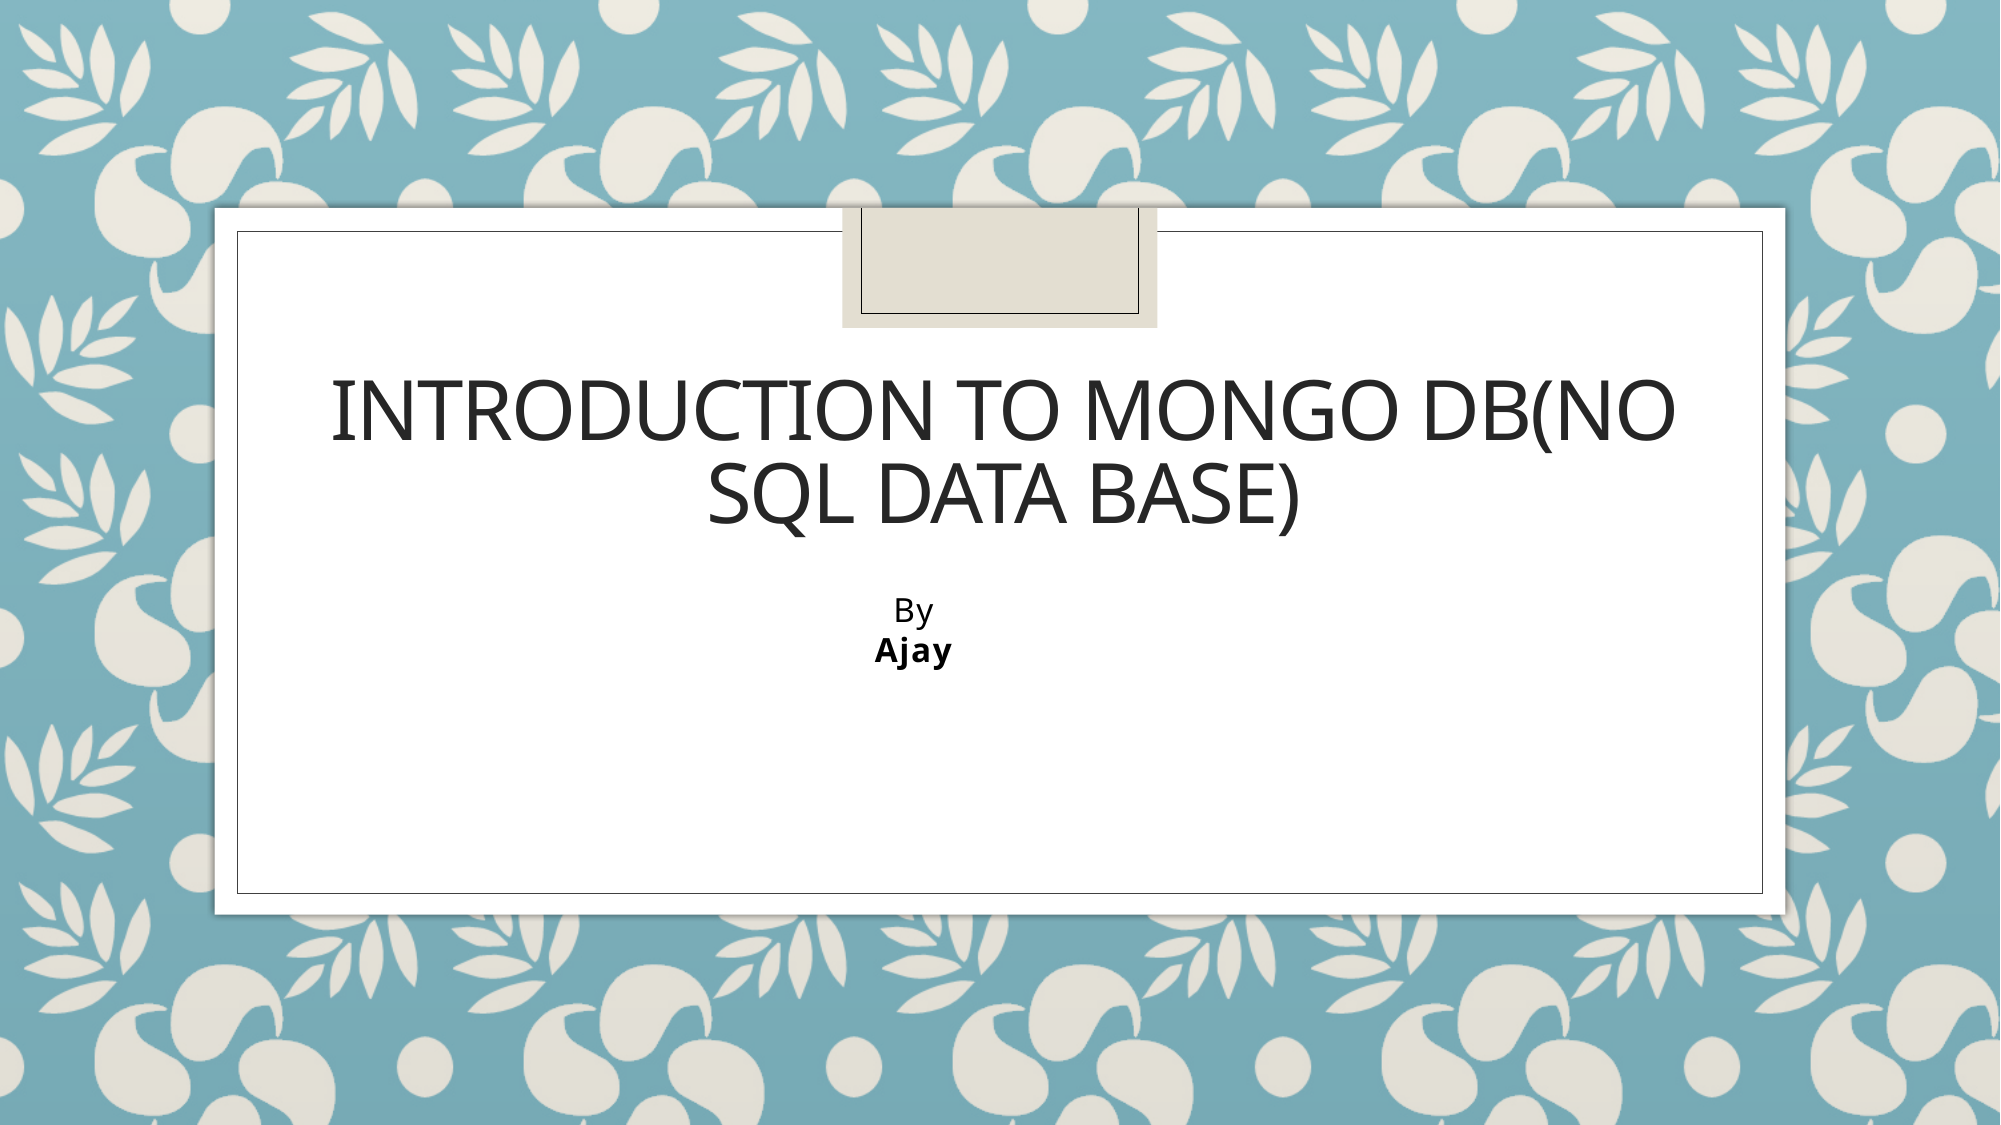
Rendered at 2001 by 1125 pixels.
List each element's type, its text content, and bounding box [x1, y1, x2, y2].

title Introduction to Mongo DB(NO SQL data Base) [260, 419, 1748, 845]
subtitle By Ajay [189, 581, 1638, 1065]
